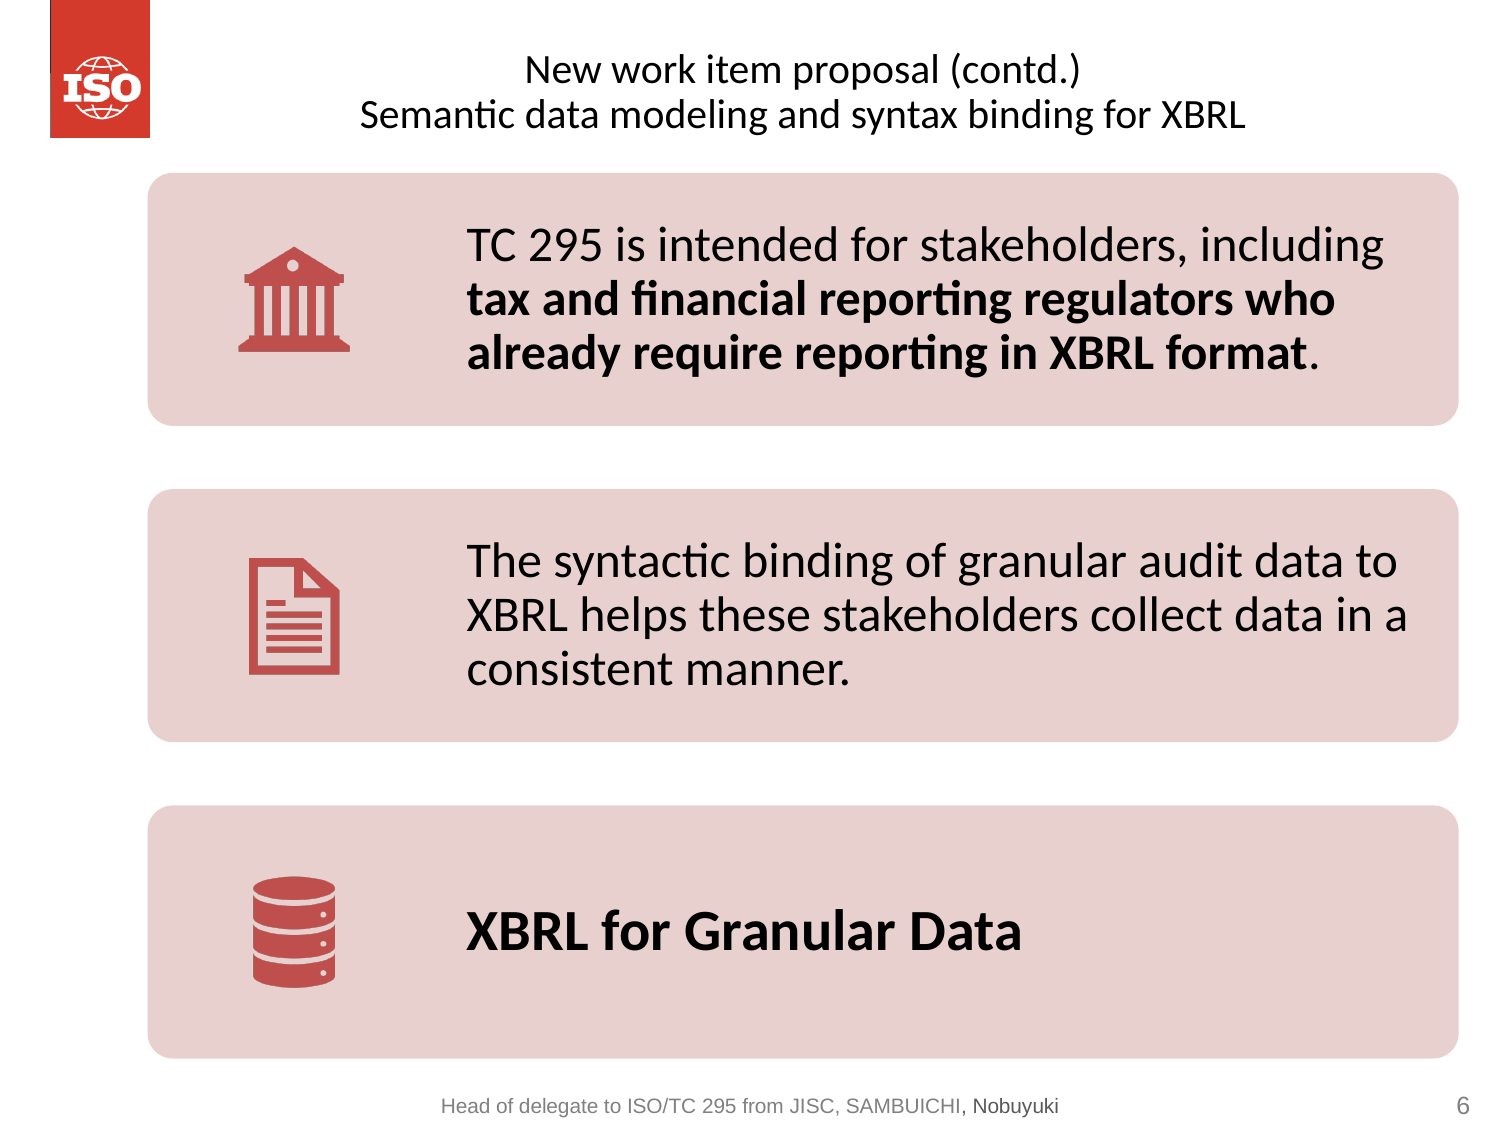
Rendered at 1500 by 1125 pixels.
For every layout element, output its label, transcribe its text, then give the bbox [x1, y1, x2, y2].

title New work item proposal (contd.) Semantic data modeling and syntax binding for XBRL [147, 44, 1459, 138]
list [147, 172, 1459, 1059]
picture [50, 0, 150, 138]
